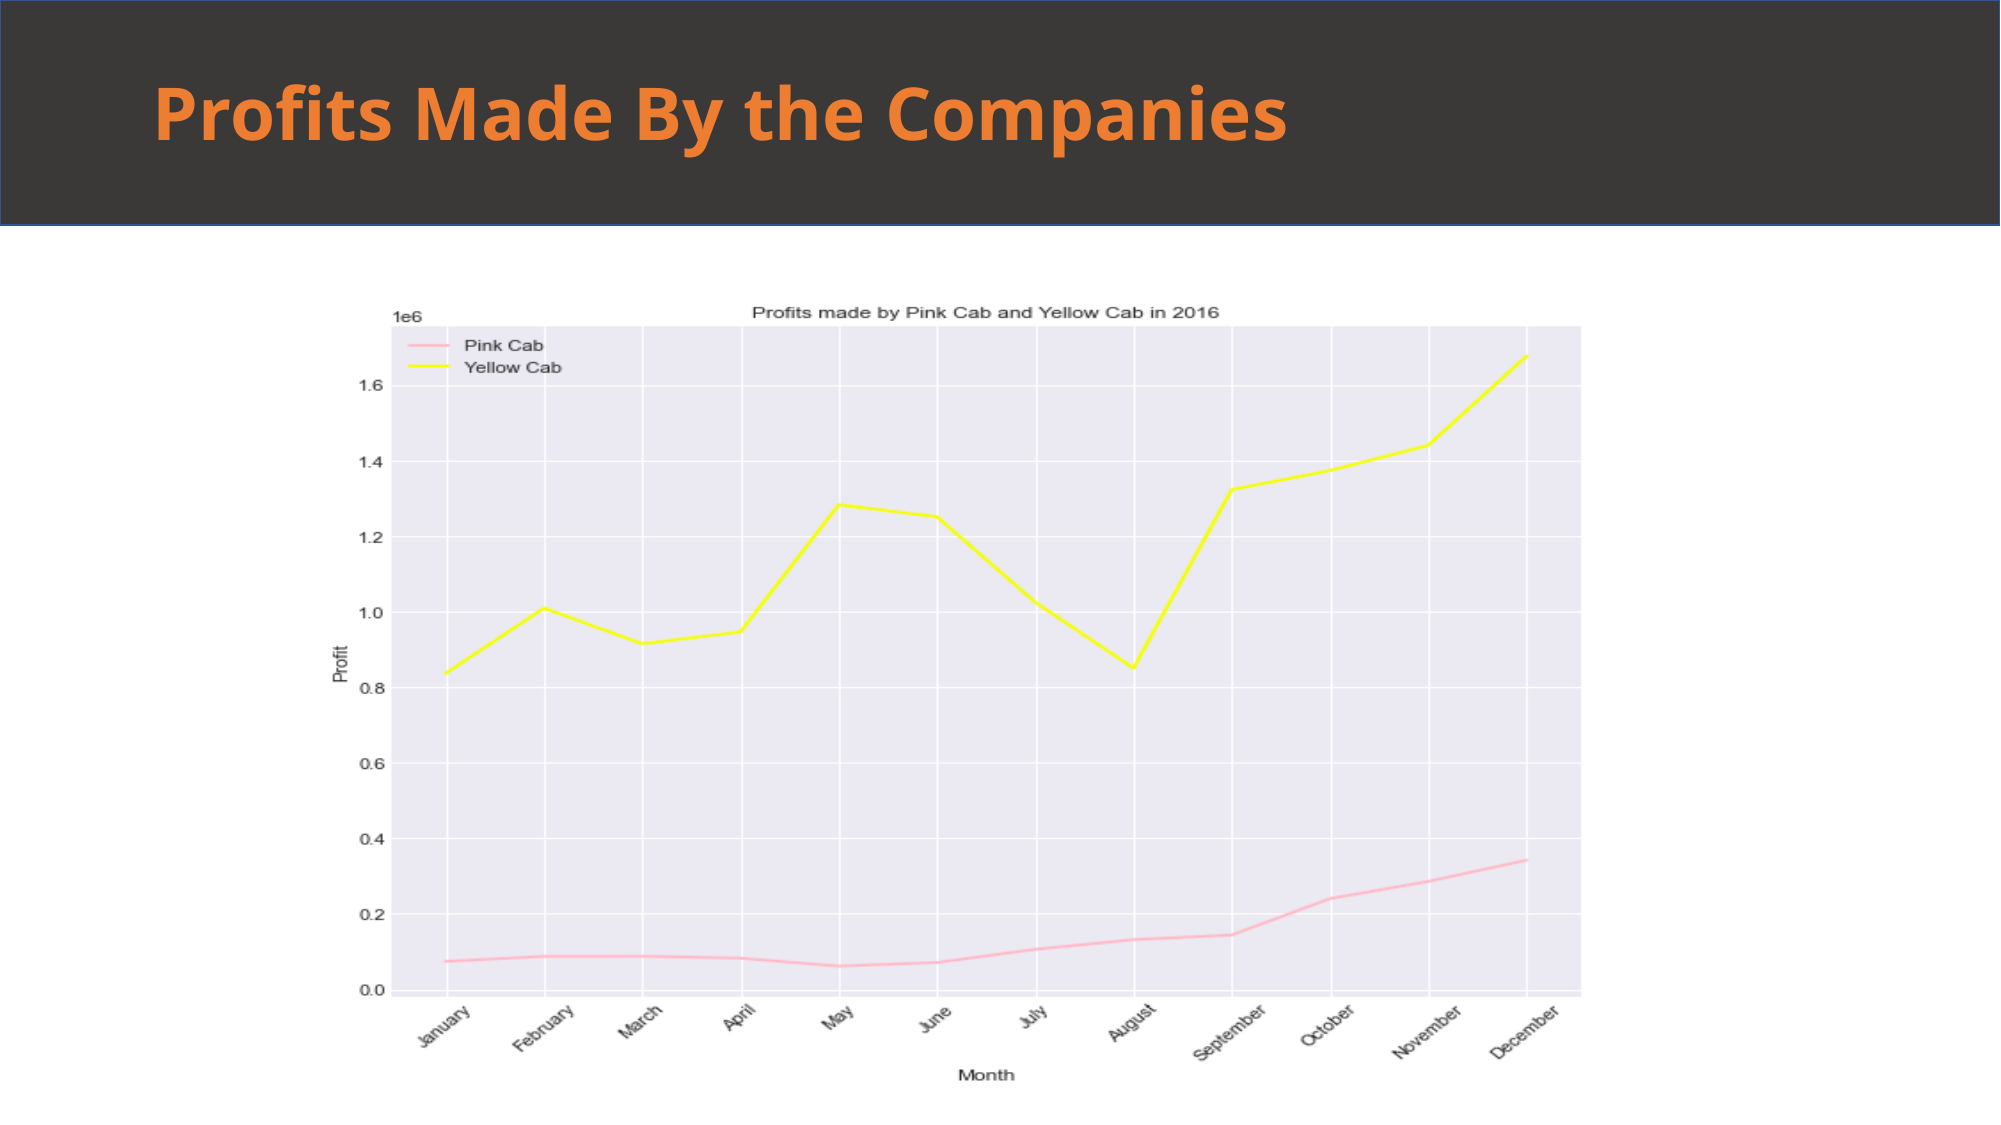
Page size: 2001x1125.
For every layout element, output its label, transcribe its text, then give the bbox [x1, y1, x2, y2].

text_box [0, 0, 2000, 226]
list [296, 299, 1688, 1104]
title Profits Made By the Companies [137, 7, 1863, 225]
